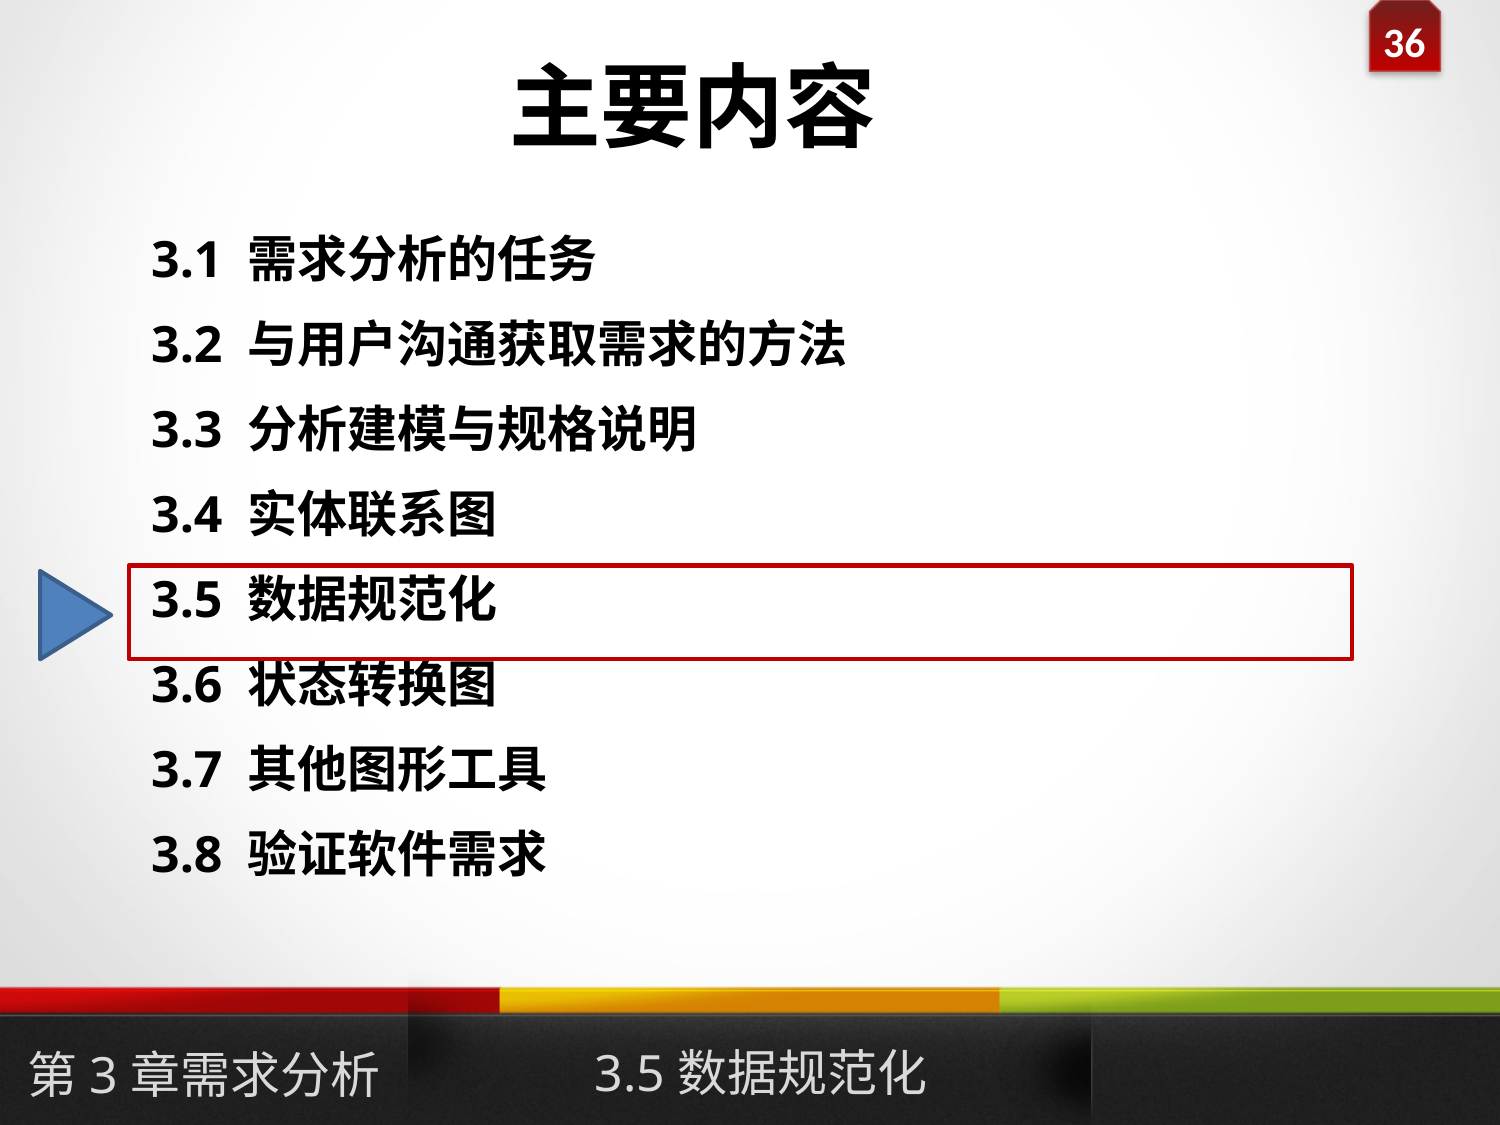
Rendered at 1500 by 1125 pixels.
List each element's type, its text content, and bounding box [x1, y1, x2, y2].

text_box 3.1 需求分析的任务 3.2 与用户沟通获取需求的方法 3.3 分析建模与规格说明 3.4 实体联系图 3.5 数据规范化 3.6 状态转换图 3.7 其他图形工具 3.8 验证软件需求 [136, 661, 963, 890]
text_box [127, 563, 1354, 661]
text_box [38, 569, 114, 662]
text_box 3.5数据规范化 [530, 1032, 992, 1111]
title 主要内容 [17, 4, 1368, 193]
picture [0, 0, 1500, 1125]
text_box 3.1 需求分析的任务 3.2 与用户沟通获取需求的方法 3.3 分析建模与规格说明 3.4 实体联系图 3.5 数据规范化 3.6 状态转换图 3.7 其他图形工具 3.8 验证软件需求 [136, 219, 963, 563]
text_box 第3章需求分析 [0, 1034, 431, 1113]
